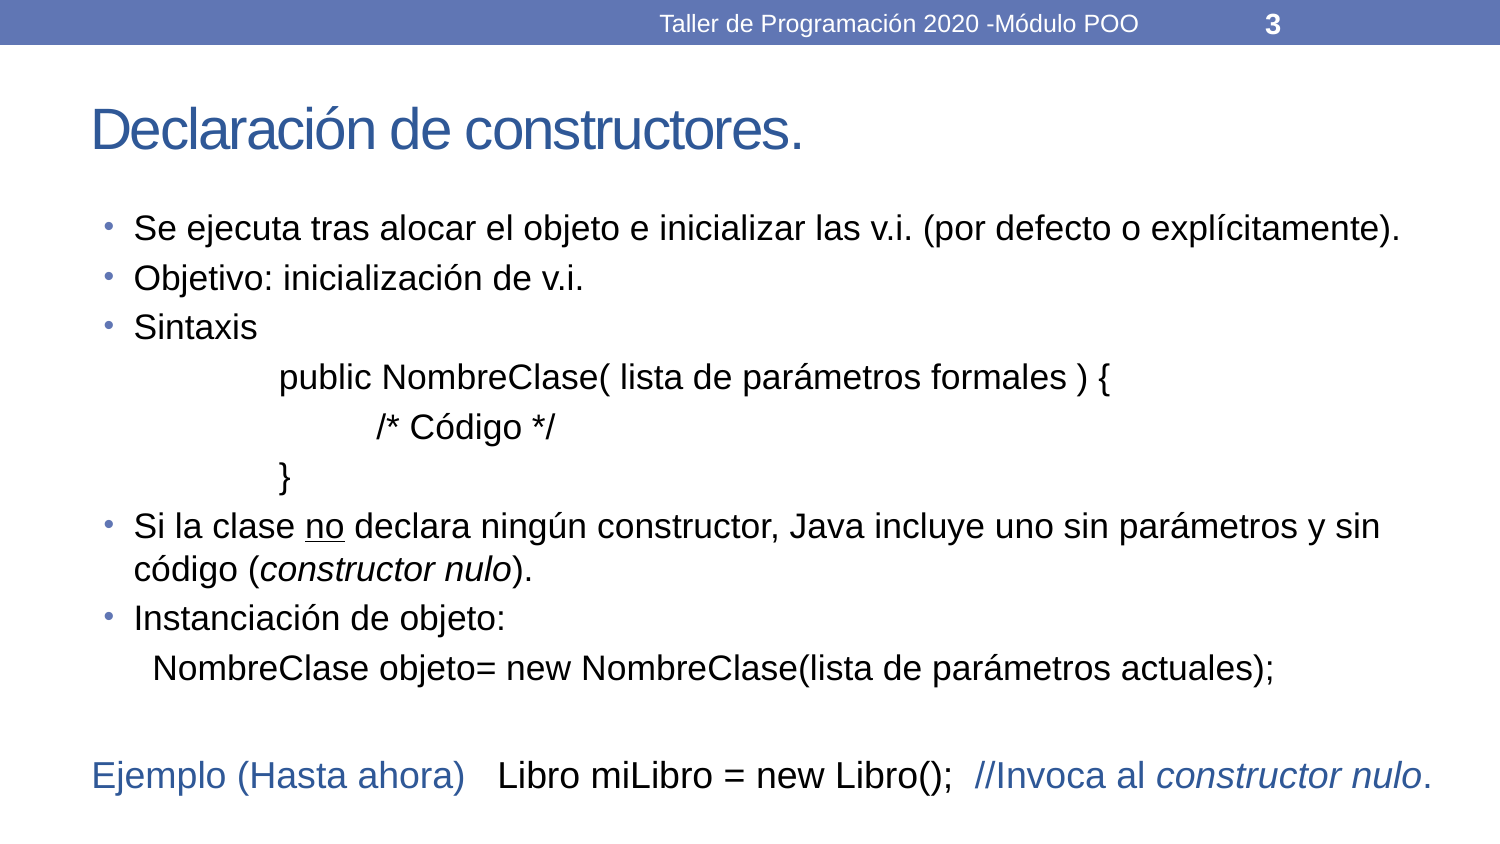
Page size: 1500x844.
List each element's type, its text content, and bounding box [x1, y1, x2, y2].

text_box Ejemplo (Hasta ahora) Libro miLibro = new Libro(); //Invoca al constructor nulo. [76, 744, 1459, 804]
title Declaración de constructores. [75, 65, 1425, 188]
slide_number 3 [1250, 2, 1425, 43]
list Se ejecuta tras alocar el objeto e inicializar las v.i. (por defecto o explícitamente). Objetivo: inicialización de v.i. Sintaxis public NombreClase( lista de parámetros formales ) { /* Código */ } Si la clase no declara ningún constructor, Java incluye uno sin parámetros y sin código (constructor nulo). Instanciación de objeto: NombreClase objeto= new NombreClase(lista de parámetros actuales); [88, 197, 1471, 798]
footer Taller de Programación 2020 -Módulo POO [562, 2, 1238, 43]
